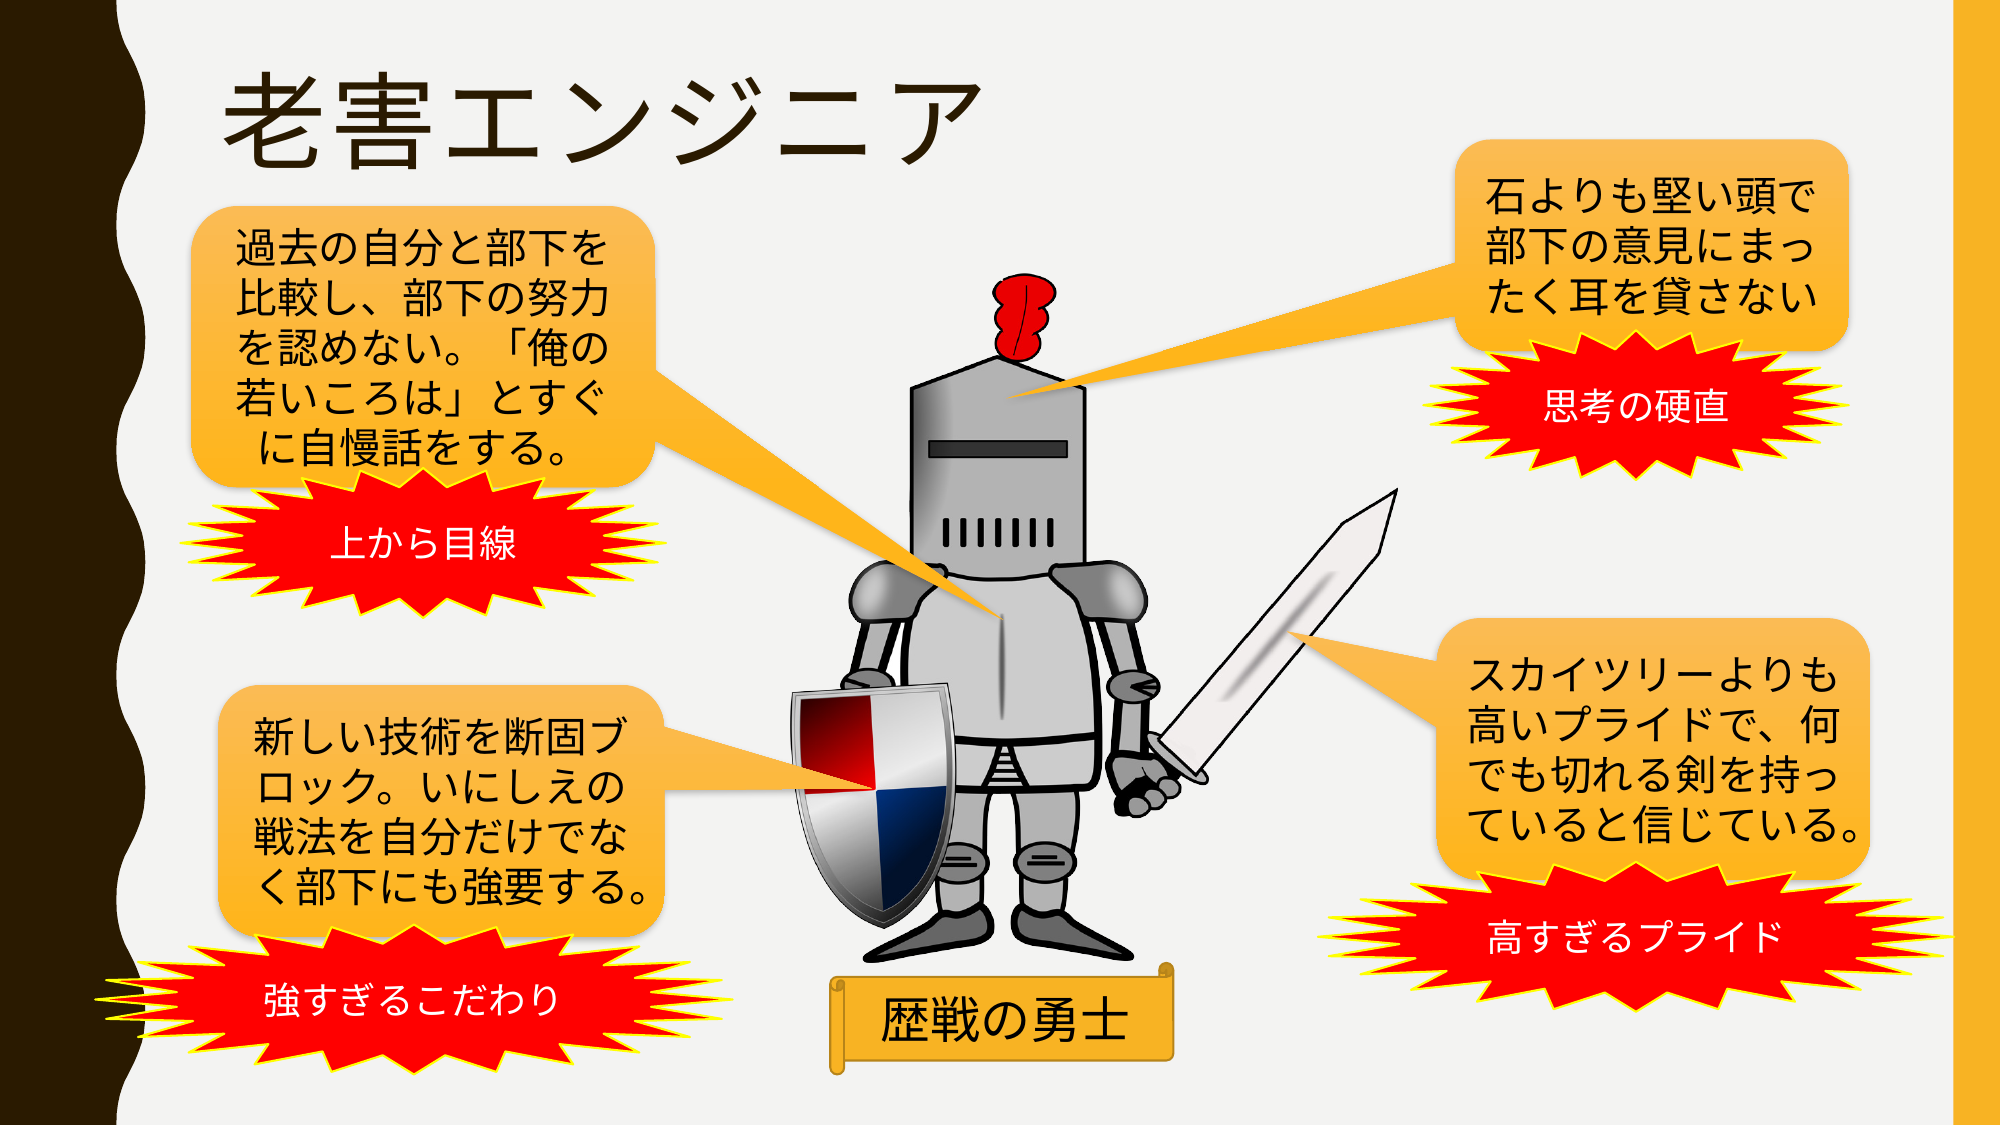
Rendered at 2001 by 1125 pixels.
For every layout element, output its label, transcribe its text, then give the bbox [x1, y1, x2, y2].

text_box 歴戦の勇士 [829, 963, 1175, 1076]
text_box 高すぎるプライド [1359, 860, 1956, 1013]
title 老害エンジニア [205, 62, 1875, 308]
text_box 上から目線 [179, 467, 668, 619]
text_box スカイツリーよりも高いプライドで、何でも切れる剣を持っていると信じている。 [1398, 618, 1871, 880]
text_box 過去の自分と部下を比較し、部下の努力を認めない。「俺の若いころは」とすぐに自慢話をする。 [191, 205, 790, 510]
text_box 石よりも堅い頭で部下の意見にまったく耳を貸さない [1398, 139, 1849, 352]
text_box 新しい技術を断固ブロック。いにしえの戦法を自分だけでなく部下にも強要する。 [218, 684, 790, 937]
text_box 強すぎるこだわり [94, 923, 734, 1076]
text_box 思考の硬直 [1422, 329, 1850, 481]
picture [790, 273, 1398, 963]
